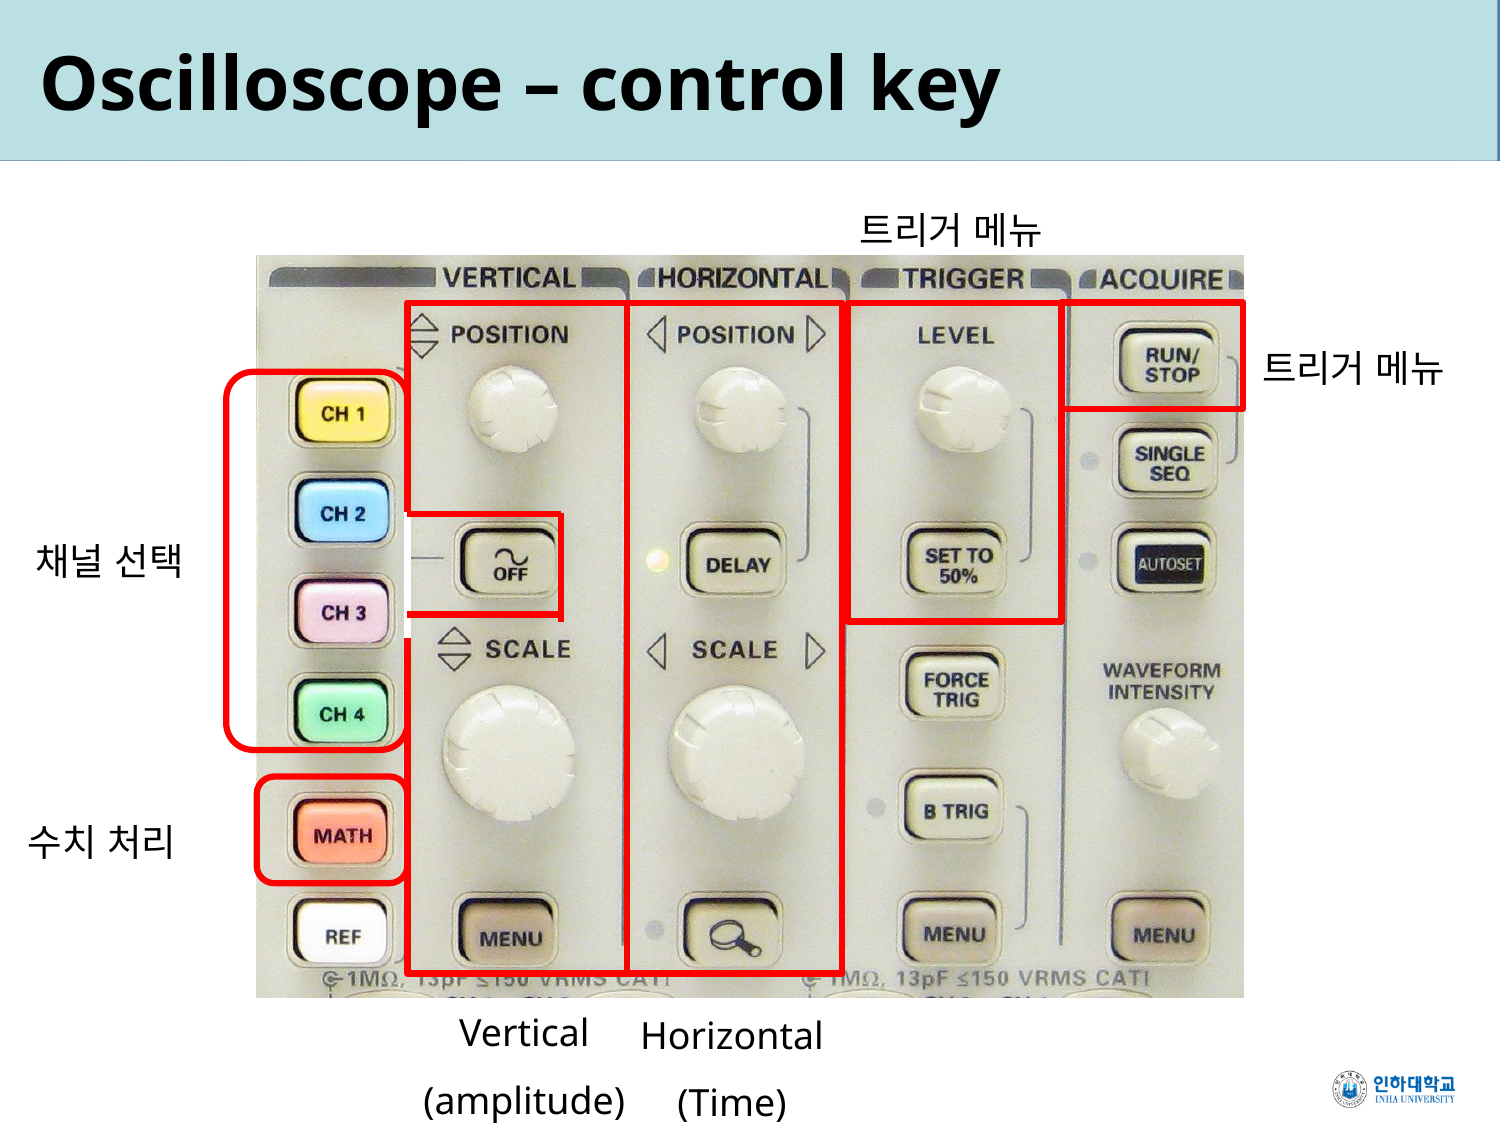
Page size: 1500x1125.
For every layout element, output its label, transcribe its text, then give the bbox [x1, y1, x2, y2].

text_box Oscilloscope – control key [24, 25, 1375, 136]
text_box 트리거 메뉴 [1250, 318, 1457, 393]
text_box 수치 처리 [0, 792, 205, 868]
text_box 트리거 메뉴 [848, 180, 1055, 253]
text_box Horizontal (Time) [629, 1019, 835, 1094]
text_box 채널 선택 [6, 511, 213, 587]
text_box [0, 0, 1498, 161]
picture [256, 255, 1244, 998]
picture [1328, 1066, 1459, 1112]
text_box [226, 371, 251, 750]
text_box Vertical (amplitude) [421, 1017, 628, 1092]
